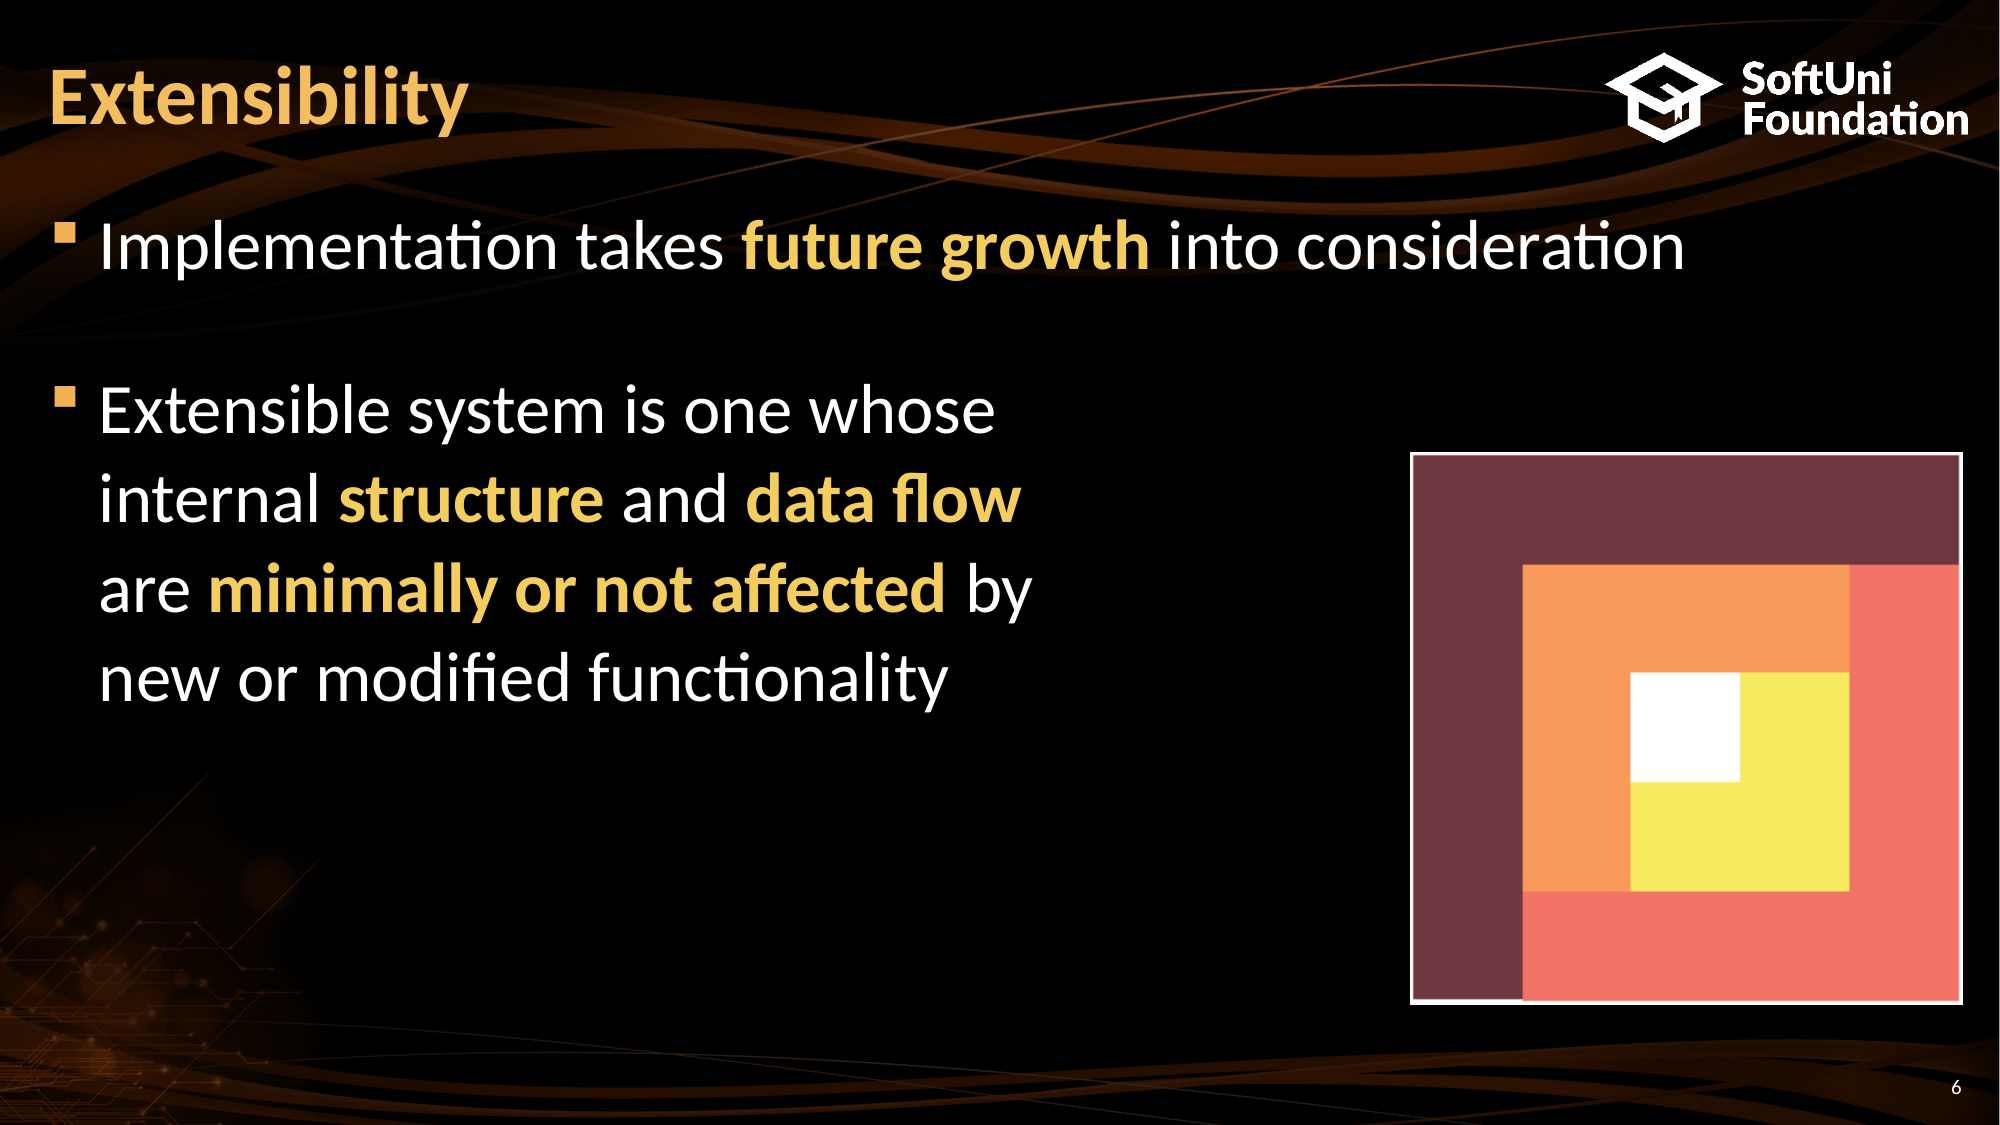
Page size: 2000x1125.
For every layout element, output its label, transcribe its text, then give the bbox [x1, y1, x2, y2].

text_box Extensibility [30, 6, 1602, 189]
text_box Implementation takes future growth into consideration Extensible system is one whose internal structure and data flow are minimally or not affected by new or modified functionality [31, 188, 1968, 1103]
picture [0, 0, 2000, 1125]
